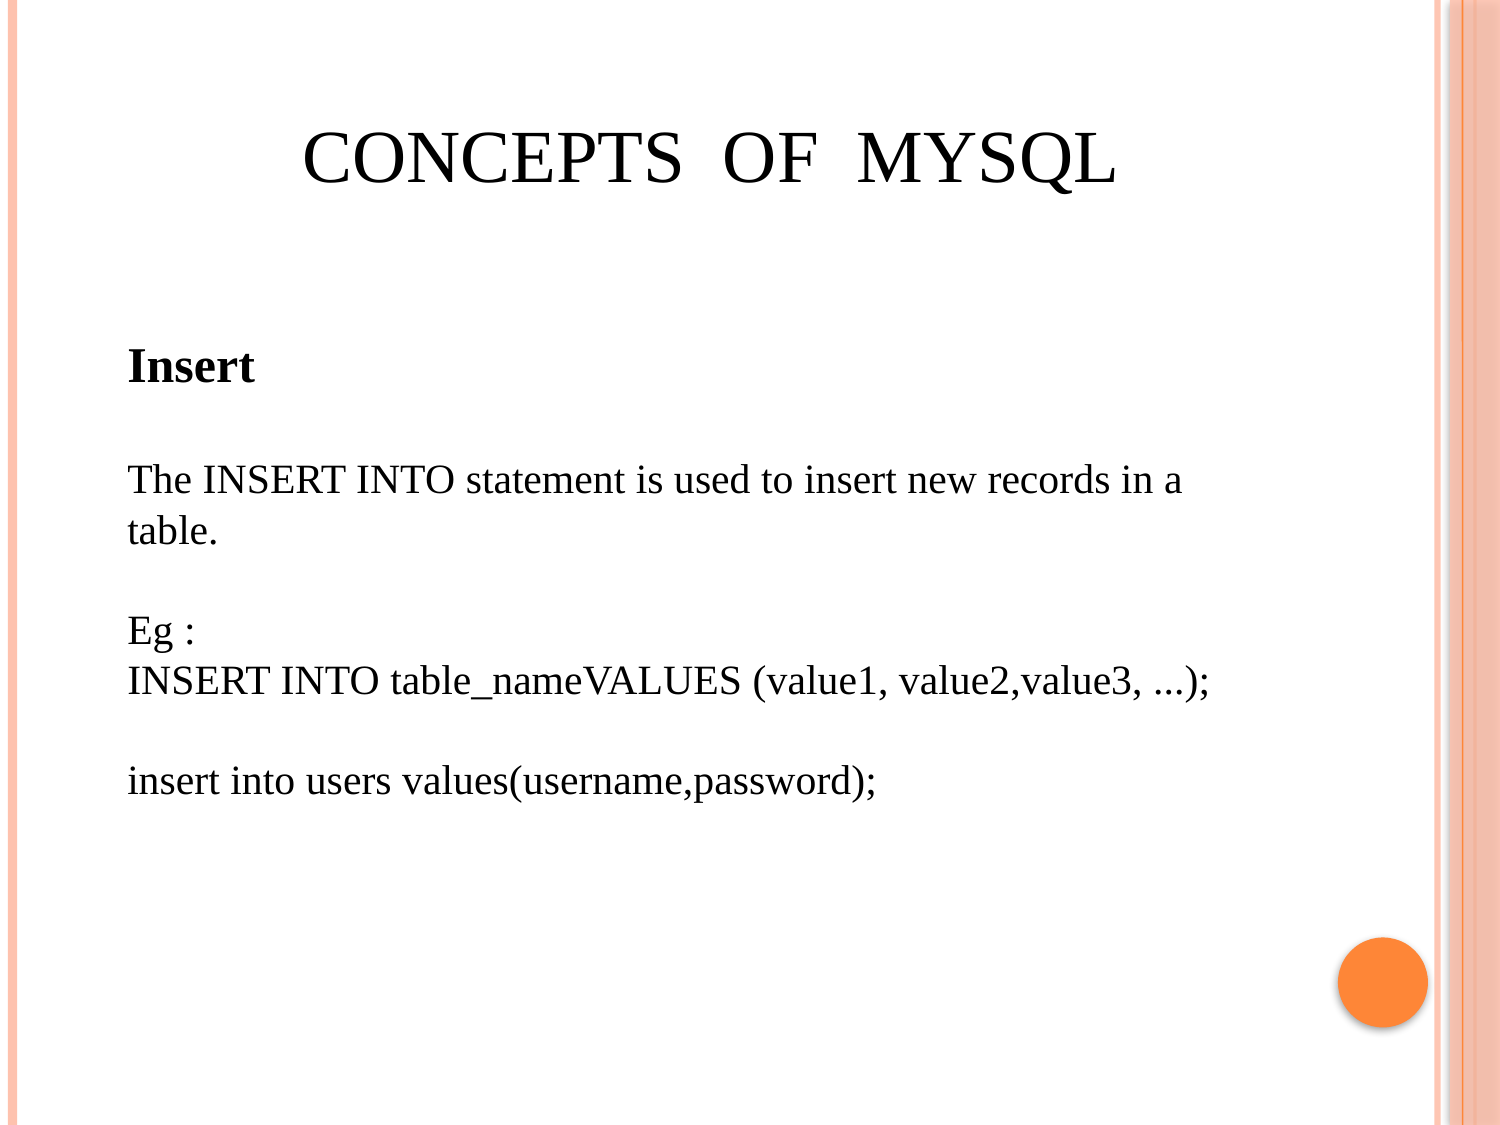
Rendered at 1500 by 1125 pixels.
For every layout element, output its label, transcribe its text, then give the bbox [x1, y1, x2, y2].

text_box CONCEPTS OF MYSQL [287, 99, 1163, 205]
text_box Insert The INSERT INTO statement is used to insert new records in a table. Eg : INSERT INTO table_nameVALUES (value1, value2,value3, ...); insert into users values(username,password); [112, 324, 1288, 810]
